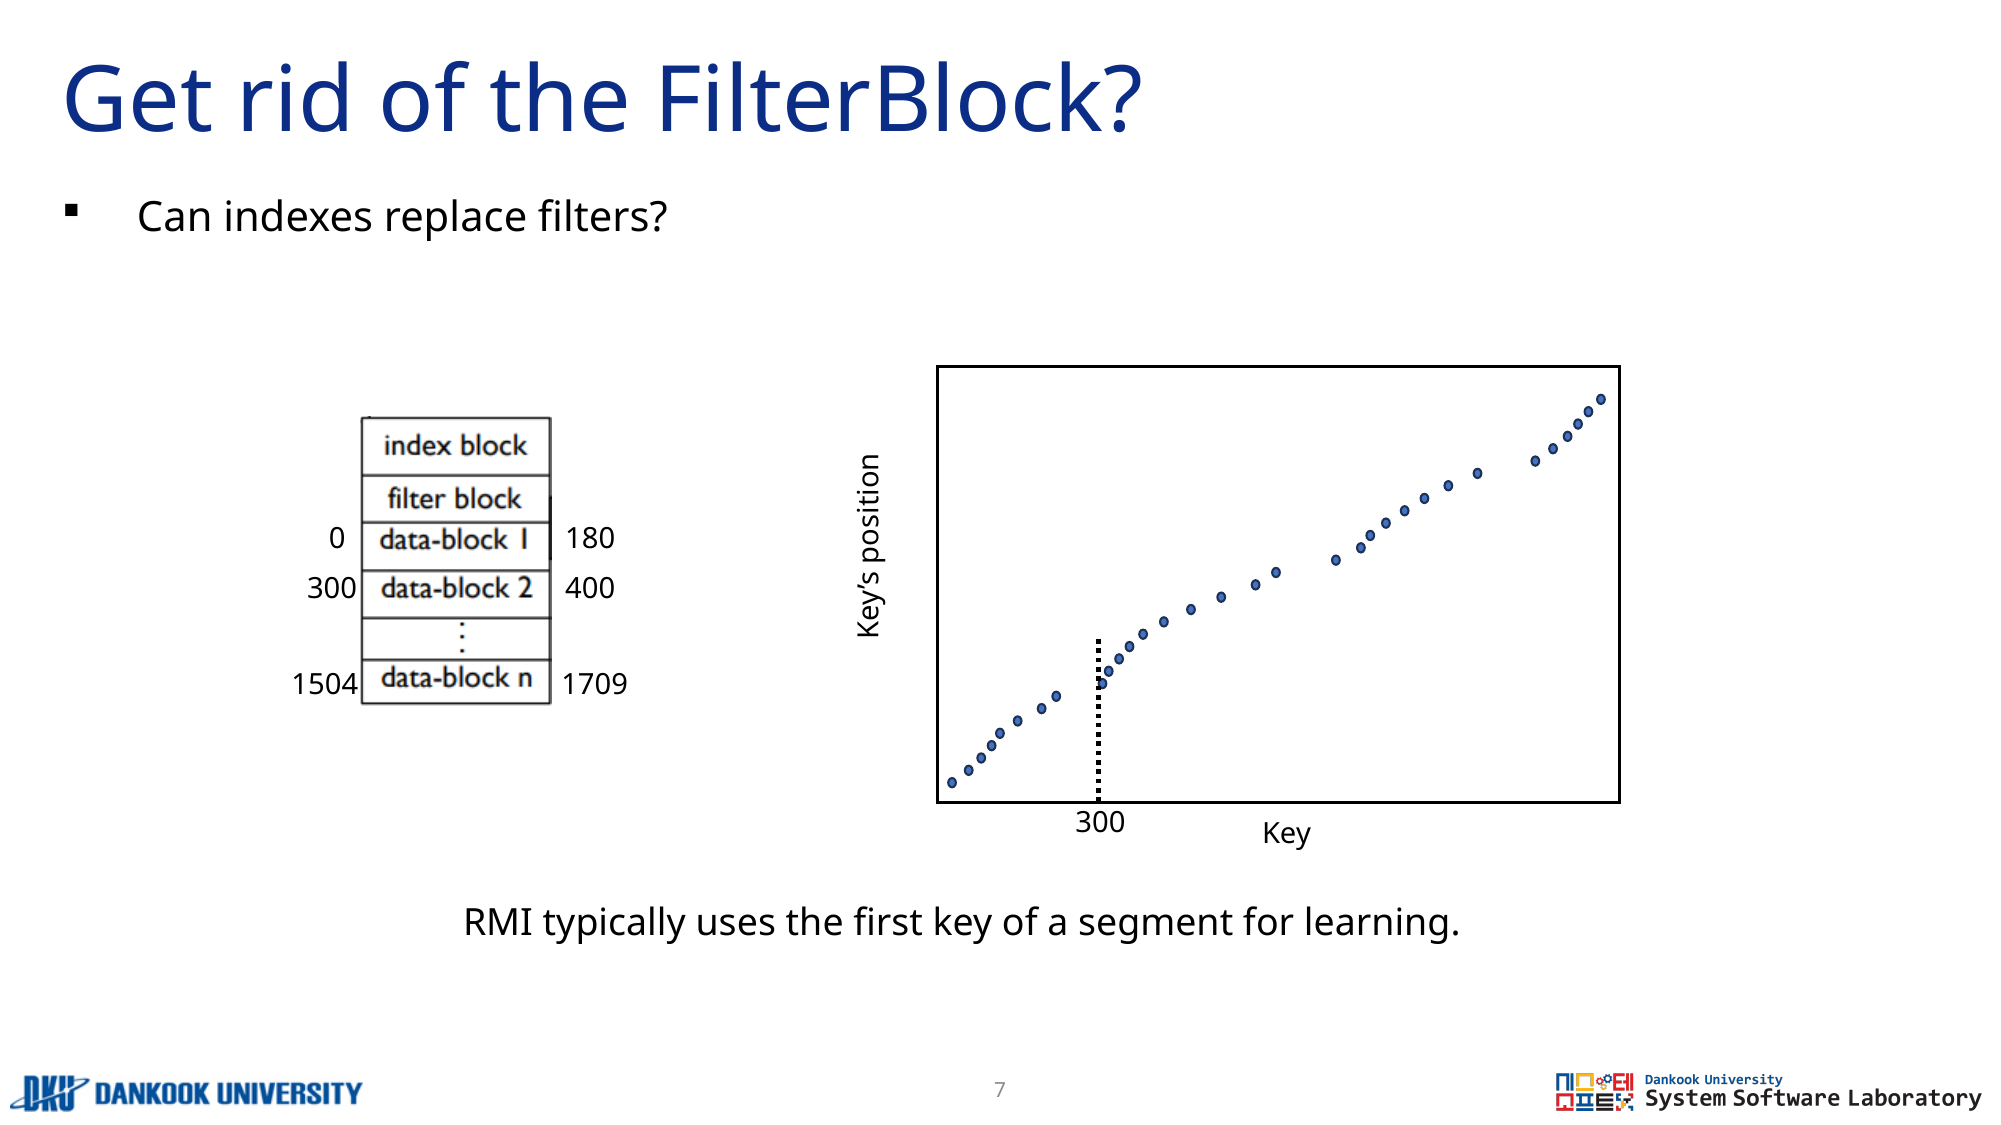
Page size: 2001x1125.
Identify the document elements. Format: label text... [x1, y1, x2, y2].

text_box [1381, 517, 1391, 529]
text_box [1419, 492, 1430, 505]
text_box [1138, 628, 1149, 640]
text_box 1709 [552, 657, 644, 708]
text_box [1399, 505, 1410, 517]
text_box [1051, 690, 1062, 703]
text_box [947, 776, 957, 789]
picture [1548, 1064, 2001, 1125]
text_box RMI typically uses the first key of a segment for learning. [448, 890, 1477, 950]
text_box Key’s position [841, 416, 892, 655]
text_box [1355, 542, 1366, 554]
text_box [976, 752, 987, 764]
picture [9, 1075, 363, 1112]
text_box [1596, 393, 1606, 406]
text_box [1562, 430, 1573, 443]
text_box 300 [1060, 796, 1141, 846]
text_box [1573, 418, 1583, 430]
text_box [1443, 480, 1454, 492]
text_box Key [1247, 807, 1331, 858]
text_box [1124, 640, 1135, 653]
text_box [1012, 715, 1023, 727]
text_box 0 [314, 511, 360, 562]
text_box 180 [552, 511, 631, 562]
text_box [1216, 591, 1227, 603]
text_box [1250, 579, 1261, 591]
text_box Can indexes replace filters? [46, 170, 1946, 1046]
text_box [1158, 616, 1169, 628]
slide_number 7 [774, 1067, 1225, 1116]
text_box [995, 727, 1005, 740]
text_box [1114, 653, 1125, 665]
text_box [963, 764, 974, 777]
text_box [1186, 603, 1196, 616]
text_box [1472, 467, 1483, 480]
text_box [1103, 665, 1114, 677]
picture [360, 416, 552, 709]
text_box 400 [552, 562, 631, 612]
text_box [1099, 677, 1108, 690]
text_box [1330, 554, 1341, 566]
text_box [936, 366, 1620, 804]
text_box [1583, 405, 1594, 418]
text_box [986, 739, 997, 752]
text_box [1530, 455, 1541, 467]
text_box [1548, 443, 1558, 455]
text_box [1271, 566, 1281, 579]
text_box 1504 [276, 658, 360, 708]
text_box [1036, 702, 1047, 715]
text_box 300 [292, 562, 360, 613]
text_box [1365, 529, 1376, 542]
title Get rid of the FilterBlock? [46, 34, 1612, 170]
